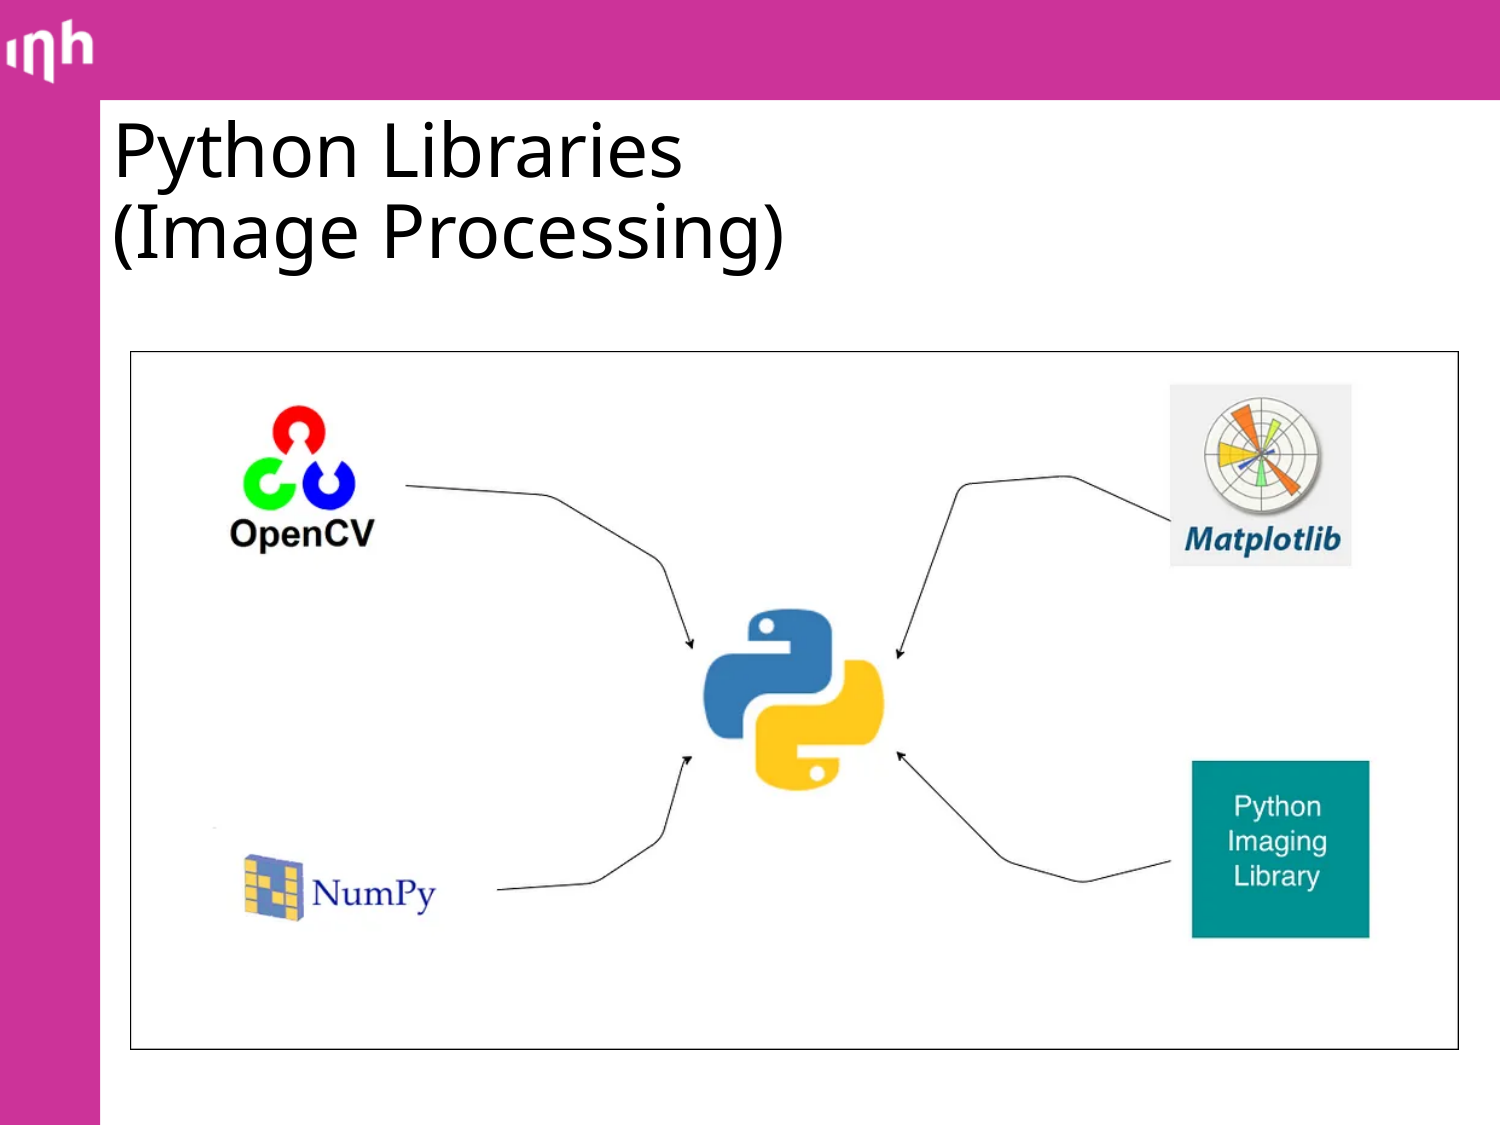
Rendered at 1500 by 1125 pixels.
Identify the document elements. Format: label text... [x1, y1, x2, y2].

title Python Libraries (Image Processing) [112, 99, 1388, 288]
picture [0, 1, 101, 102]
picture [129, 351, 1460, 1051]
